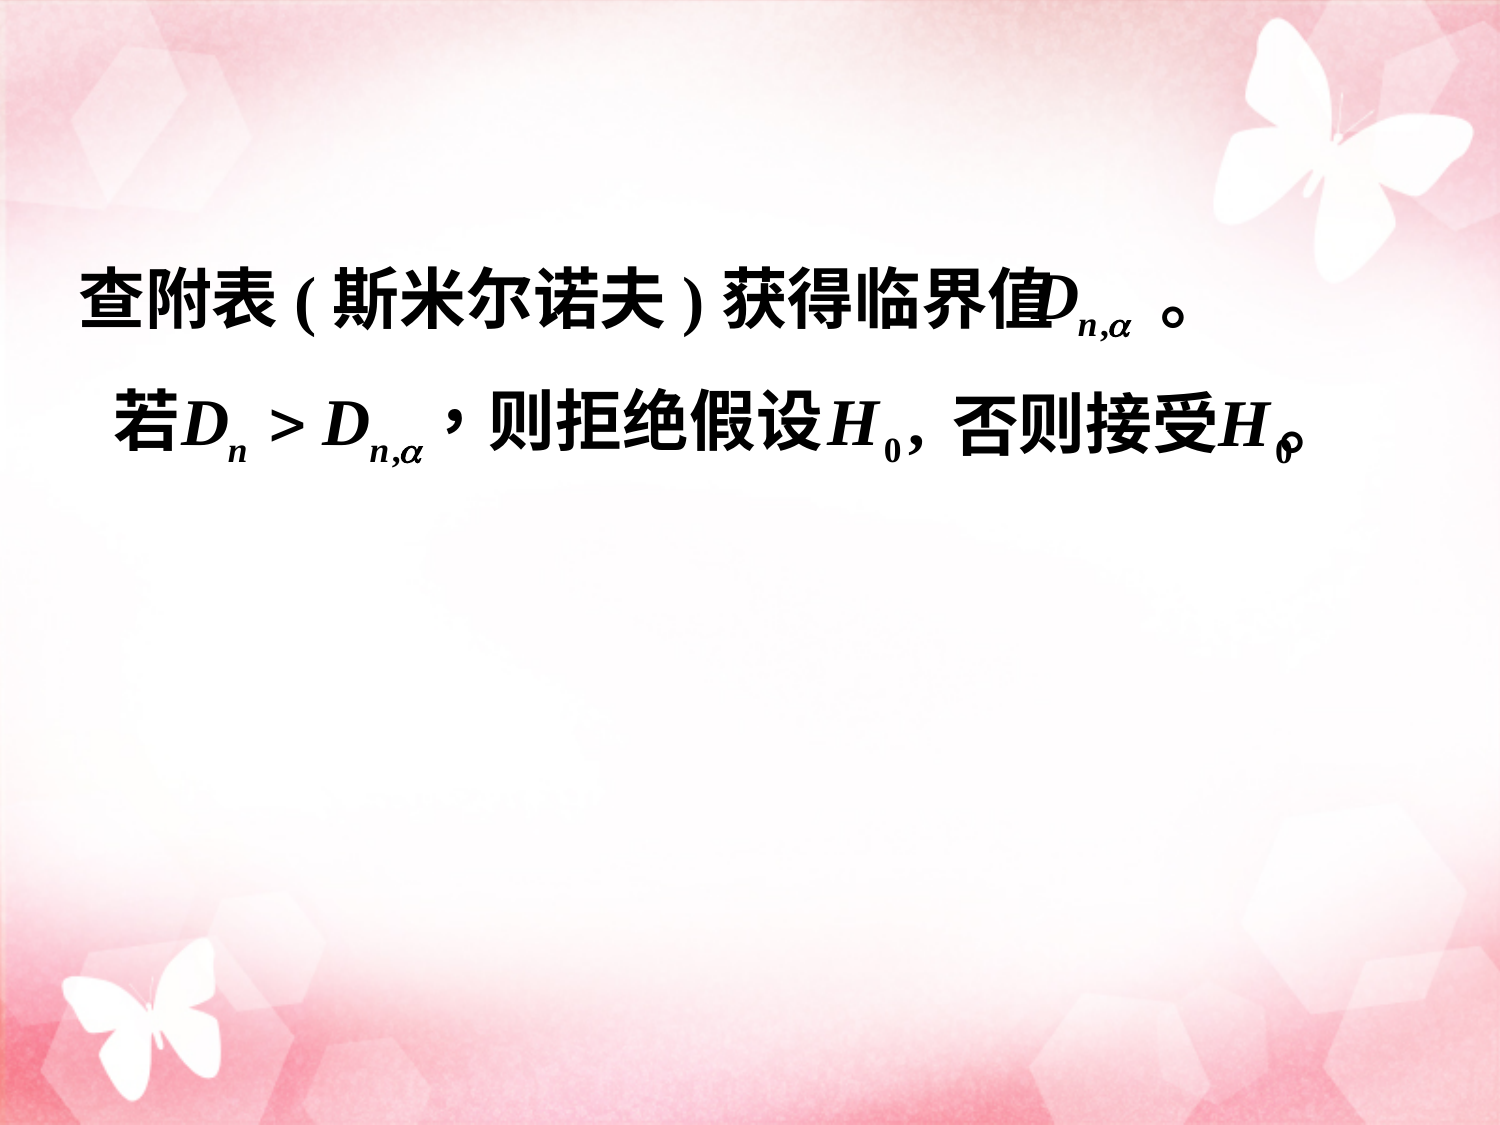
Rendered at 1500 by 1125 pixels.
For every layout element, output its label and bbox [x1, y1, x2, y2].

text_box [937, 374, 1366, 472]
text_box [87, 249, 1220, 347]
picture [0, 0, 1500, 1125]
text_box [112, 387, 928, 474]
